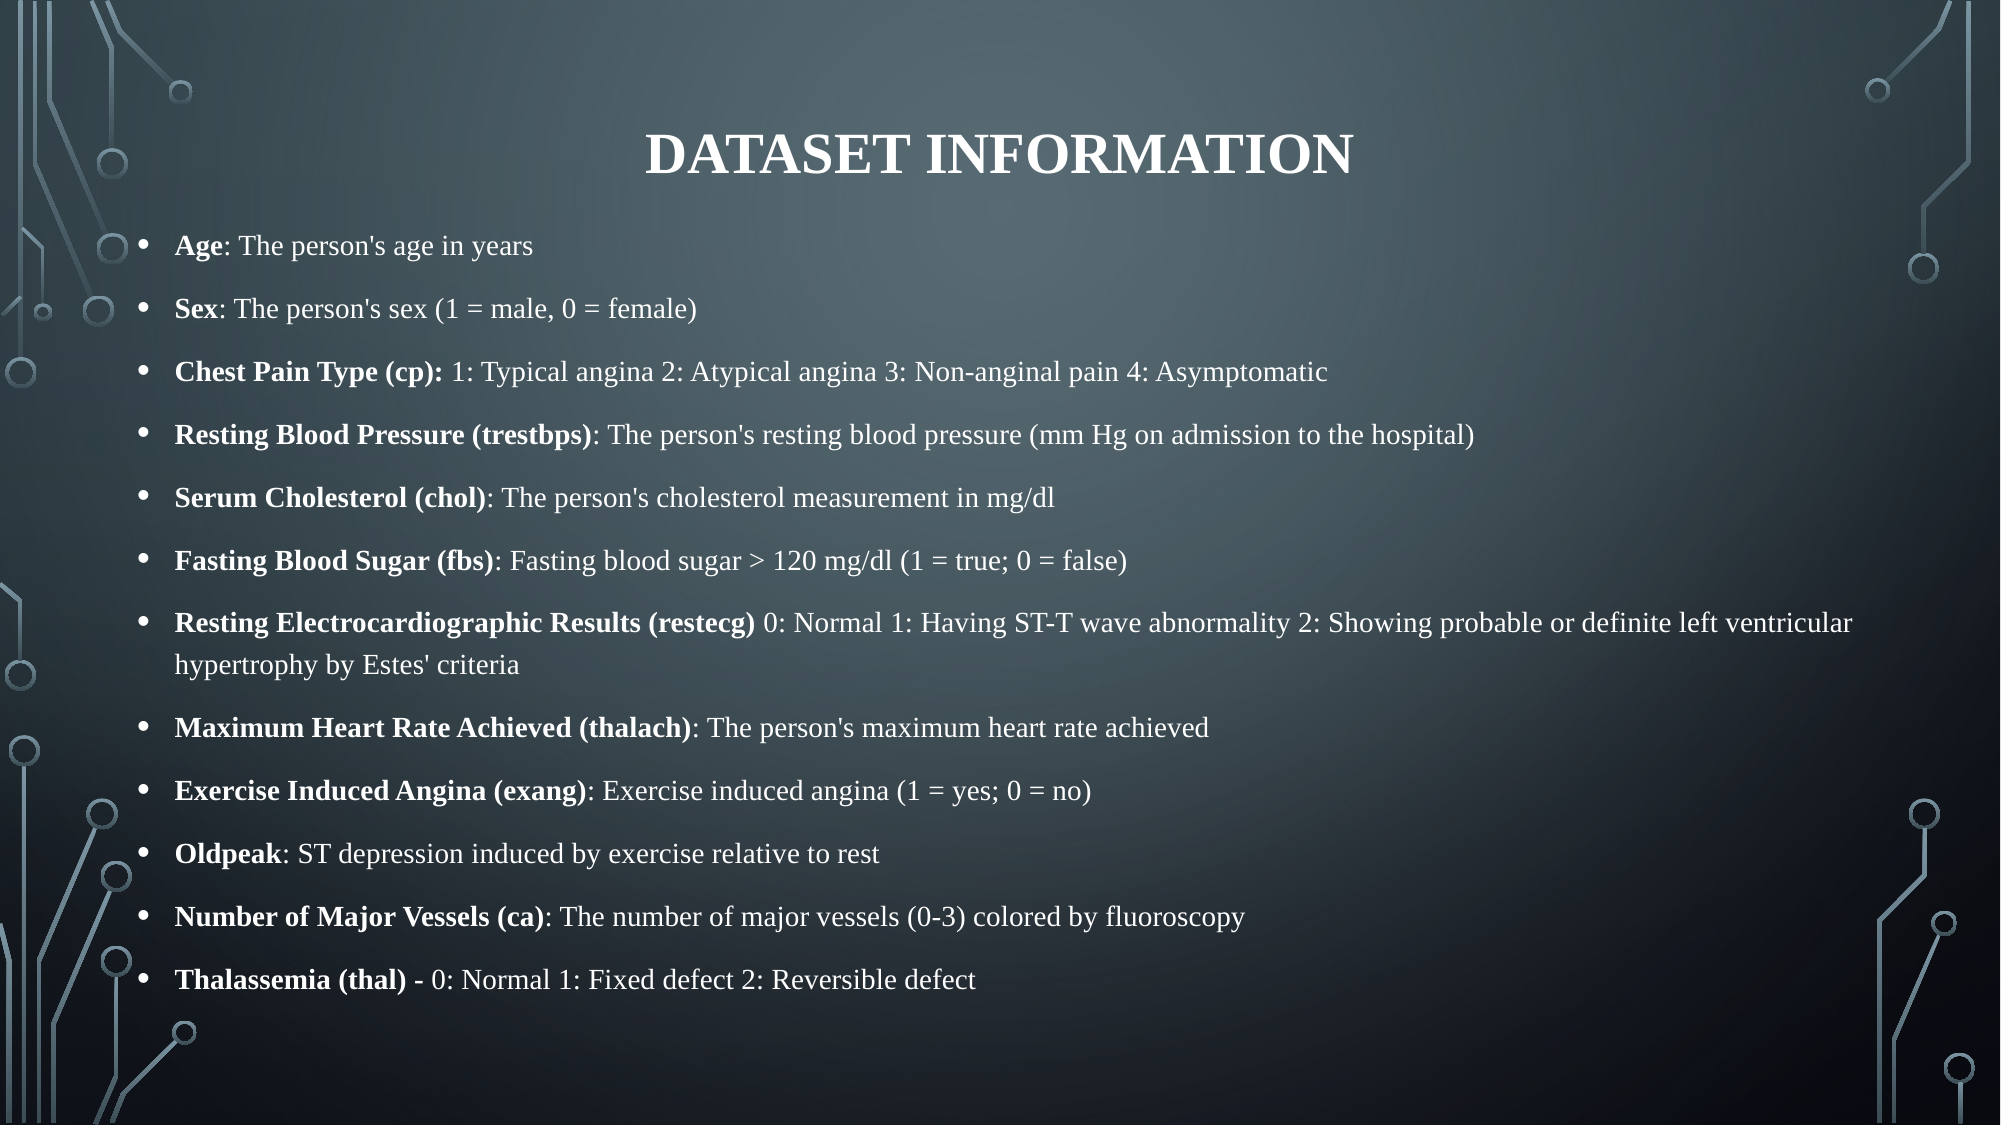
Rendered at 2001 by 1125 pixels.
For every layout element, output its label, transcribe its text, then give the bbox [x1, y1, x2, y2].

title Dataset Information [187, 33, 1813, 211]
list Age: The person's age in years Sex: The person's sex (1 = male, 0 = female) Chest Pain Type (cp): 1: Typical angina 2: Atypical angina 3: Non-anginal pain 4: Asymptomatic Resting Blood Pressure (trestbps): The person's resting blood pressure (mm Hg on admission to the hospital) Serum Cholesterol (chol): The person's cholesterol measurement in mg/dl Fasting Blood Sugar (fbs): Fasting blood sugar > 120 mg/dl (1 = true; 0 = false) Resting Electrocardiographic Results (restecg) 0: Normal 1: Having ST-T wave abnormality 2: Showing probable or definite left ventricular hypertrophy by Estes' criteria Maximum Heart Rate Achieved (thalach): The person's maximum heart rate achieved Exercise Induced Angina (exang): Exercise induced angina (1 = yes; 0 = no) Oldpeak: ST depression induced by exercise relative to rest Number of Major Vessels (ca): The number of major vessels (0-3) colored by fluoroscopy Thalassemia (thal) - 0: Normal 1: Fixed defect 2: Reversible defect [122, 211, 1880, 1092]
